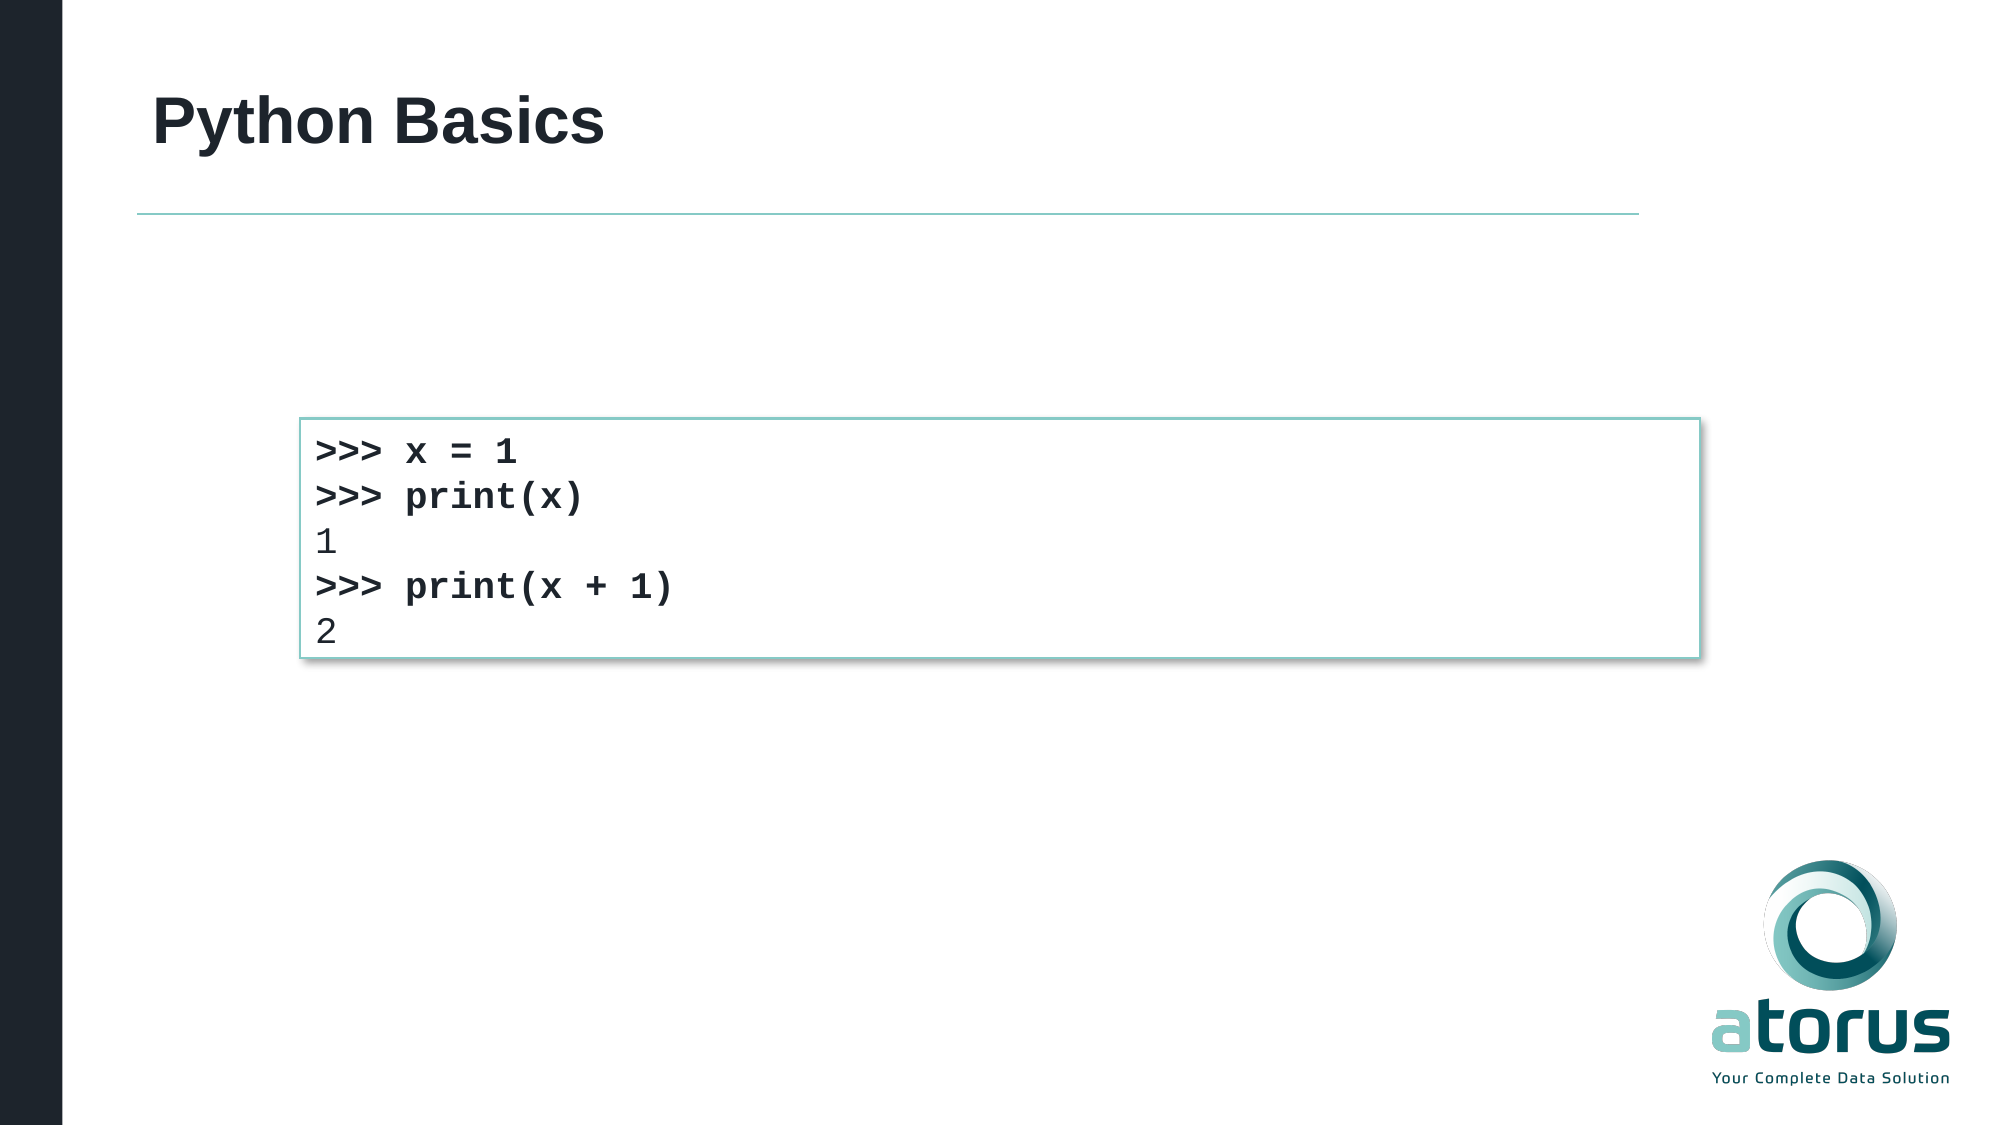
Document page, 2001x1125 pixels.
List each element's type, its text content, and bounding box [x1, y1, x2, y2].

title Python Basics [137, 79, 1640, 166]
picture [1712, 860, 1950, 1086]
text_box >>> x = 1 >>> print(x) 1 >>> print(x + 1) 2 [299, 417, 1701, 659]
